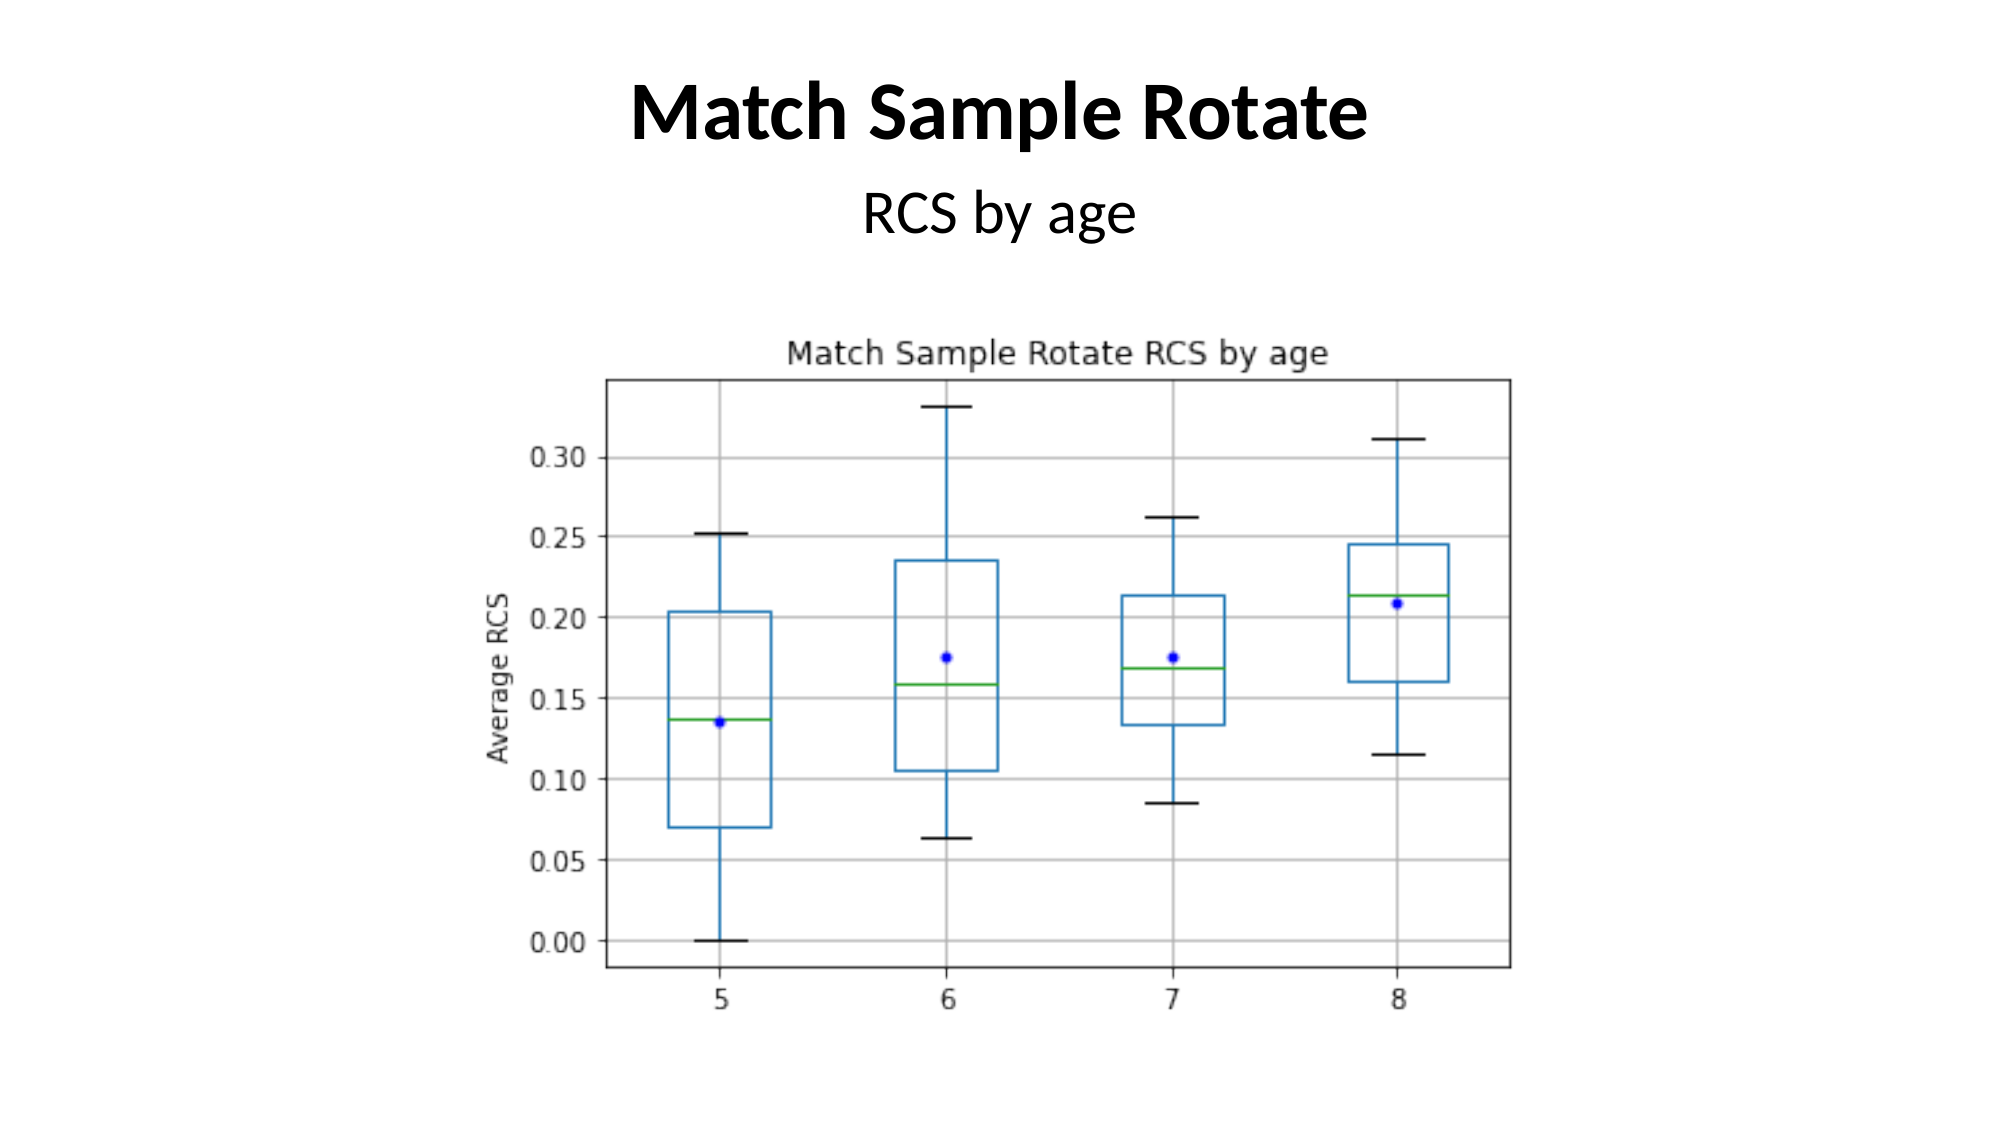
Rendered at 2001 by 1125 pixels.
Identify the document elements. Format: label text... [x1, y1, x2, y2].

title Match Sample Rotate [137, 59, 1863, 171]
picture [471, 323, 1529, 1029]
list RCS by age [471, 172, 1529, 255]
